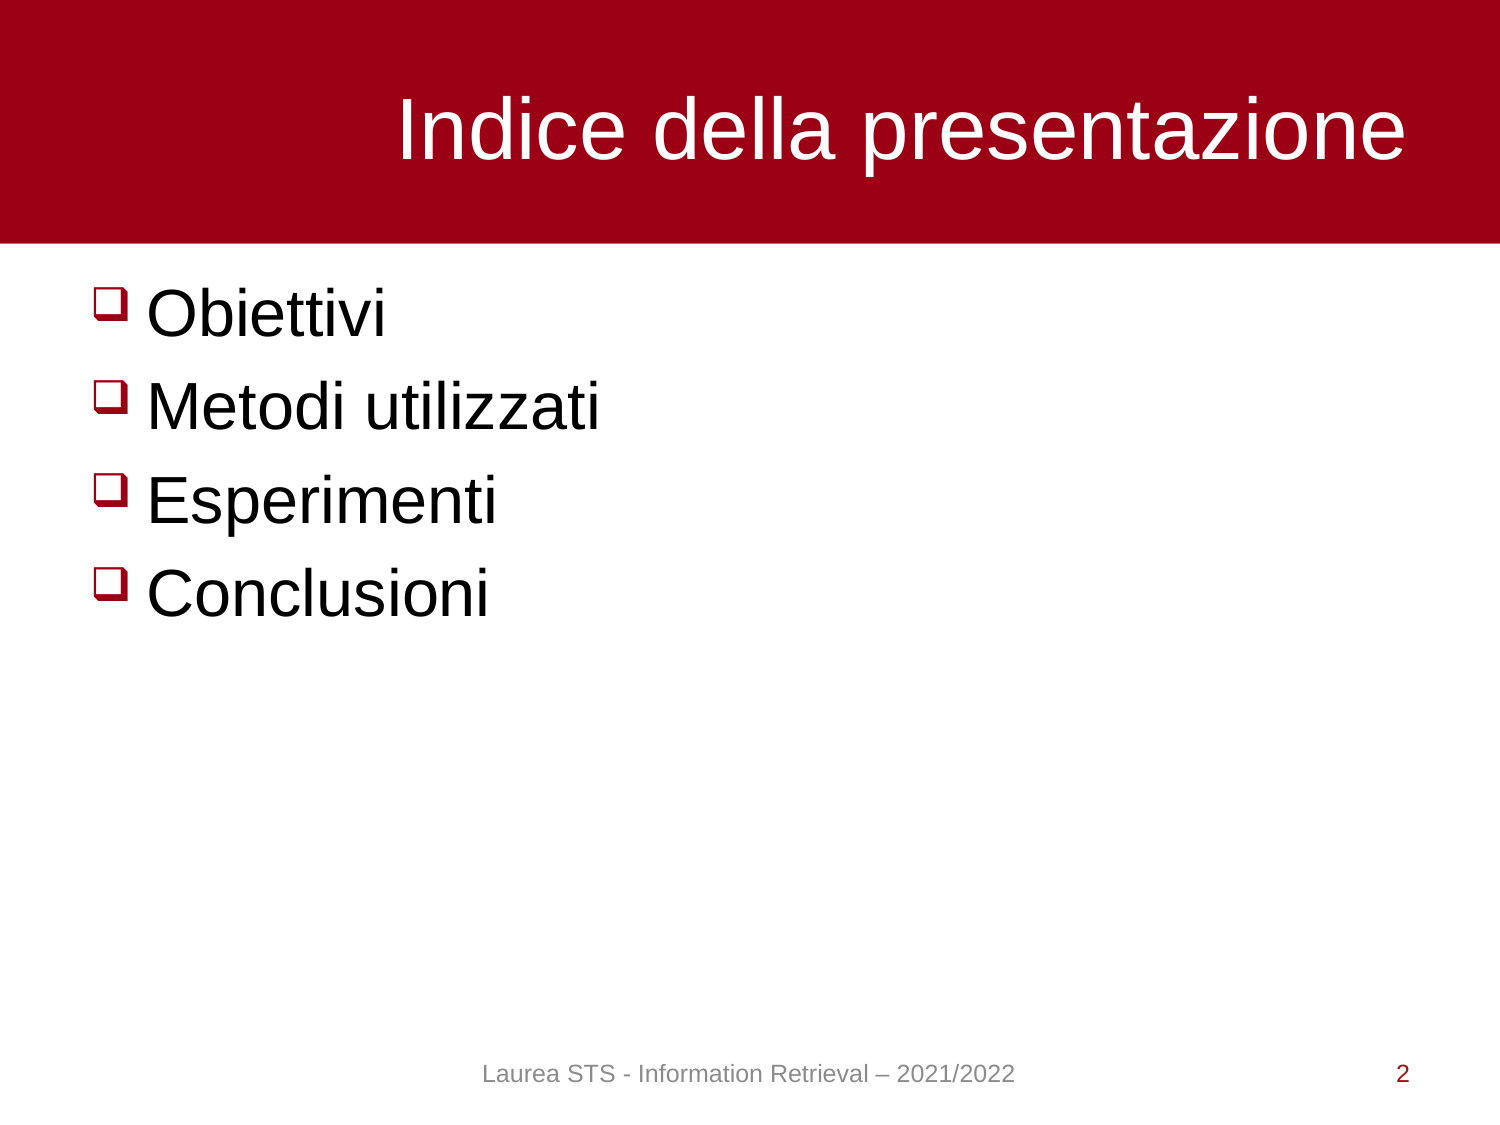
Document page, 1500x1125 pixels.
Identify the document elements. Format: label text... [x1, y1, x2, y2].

slide_number 2 [1074, 1042, 1425, 1103]
footer Laurea STS - Information Retrieval – 2021/2022 [459, 1042, 1047, 1103]
list Obiettivi Metodi utilizzati Esperimenti Conclusioni [75, 262, 1425, 1005]
title Indice della presentazione [345, 16, 1425, 233]
